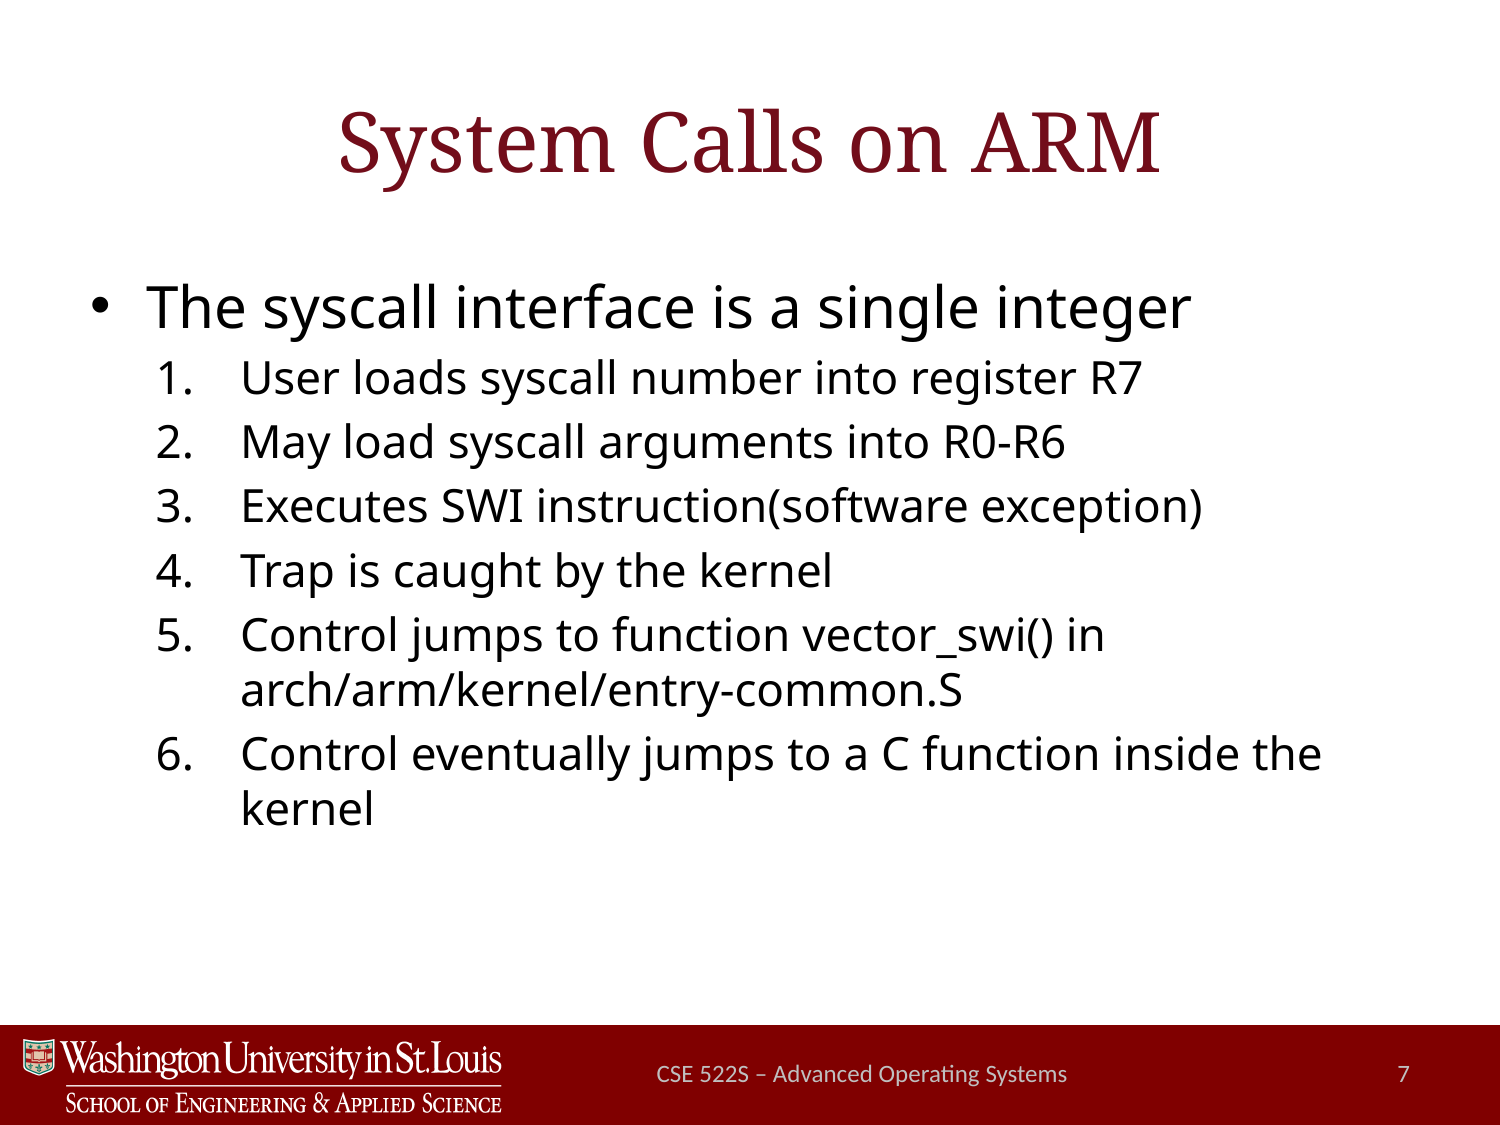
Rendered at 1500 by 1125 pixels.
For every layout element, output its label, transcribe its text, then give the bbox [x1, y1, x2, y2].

slide_number 7 [1074, 1042, 1425, 1103]
footer CSE 522S – Advanced Operating Systems [624, 1042, 1074, 1103]
picture [0, 1010, 525, 1125]
list The syscall interface is a single integer User loads syscall number into register R7 May load syscall arguments into R0-R6 Executes SWI instruction(software exception) Trap is caught by the kernel Control jumps to function vector_swi() in arch/arm/kernel/entry-common.S Control eventually jumps to a C function inside the kernel [75, 262, 1425, 1005]
title System Calls on ARM [75, 45, 1425, 233]
